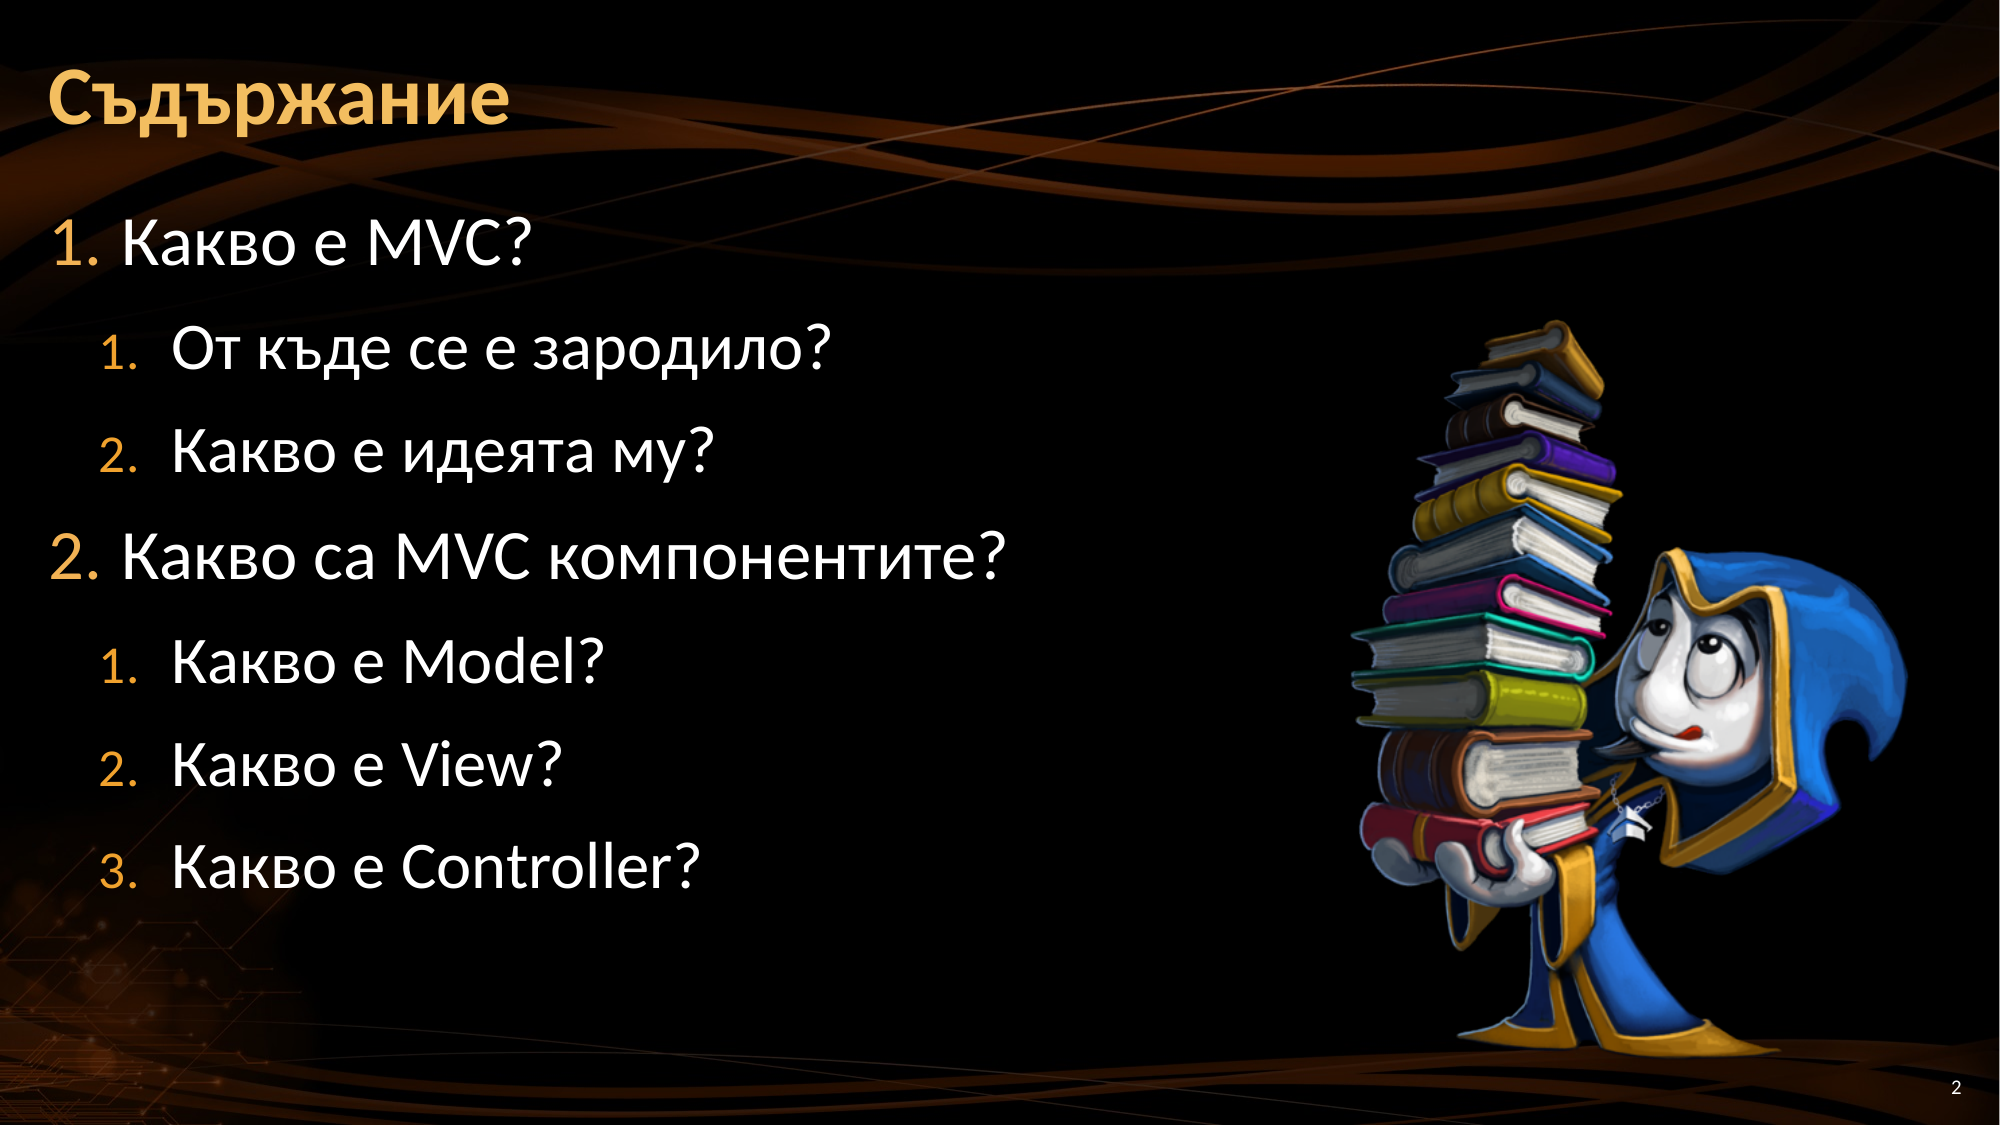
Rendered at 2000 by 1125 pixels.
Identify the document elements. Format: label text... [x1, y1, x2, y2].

list Какво е MVC? От къде се е зародило? Какво е идеята му? Какво са MVC компонентите? Какво е Model? Какво е View? Какво е Controller? [31, 189, 1968, 1103]
title Съдържание [30, 6, 1968, 189]
slide_number 2 [1897, 1070, 1968, 1103]
picture [0, 0, 2000, 1125]
